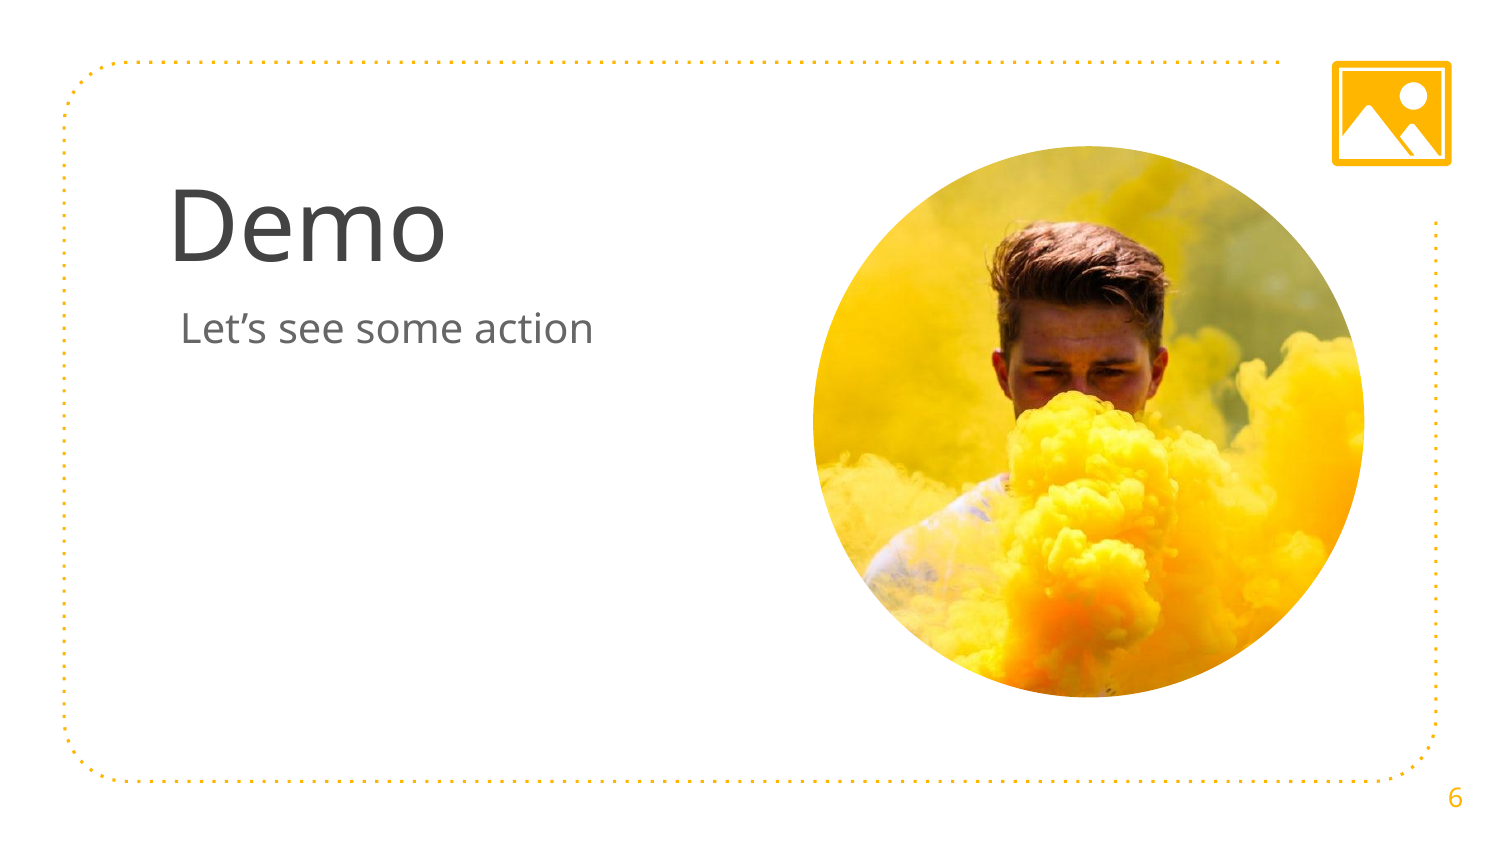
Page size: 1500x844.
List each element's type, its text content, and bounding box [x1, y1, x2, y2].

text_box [1331, 60, 1452, 167]
list Let’s see some action [164, 286, 800, 531]
picture [812, 145, 1365, 698]
title Demo [151, 146, 787, 287]
slide_number 6 [1411, 753, 1500, 844]
